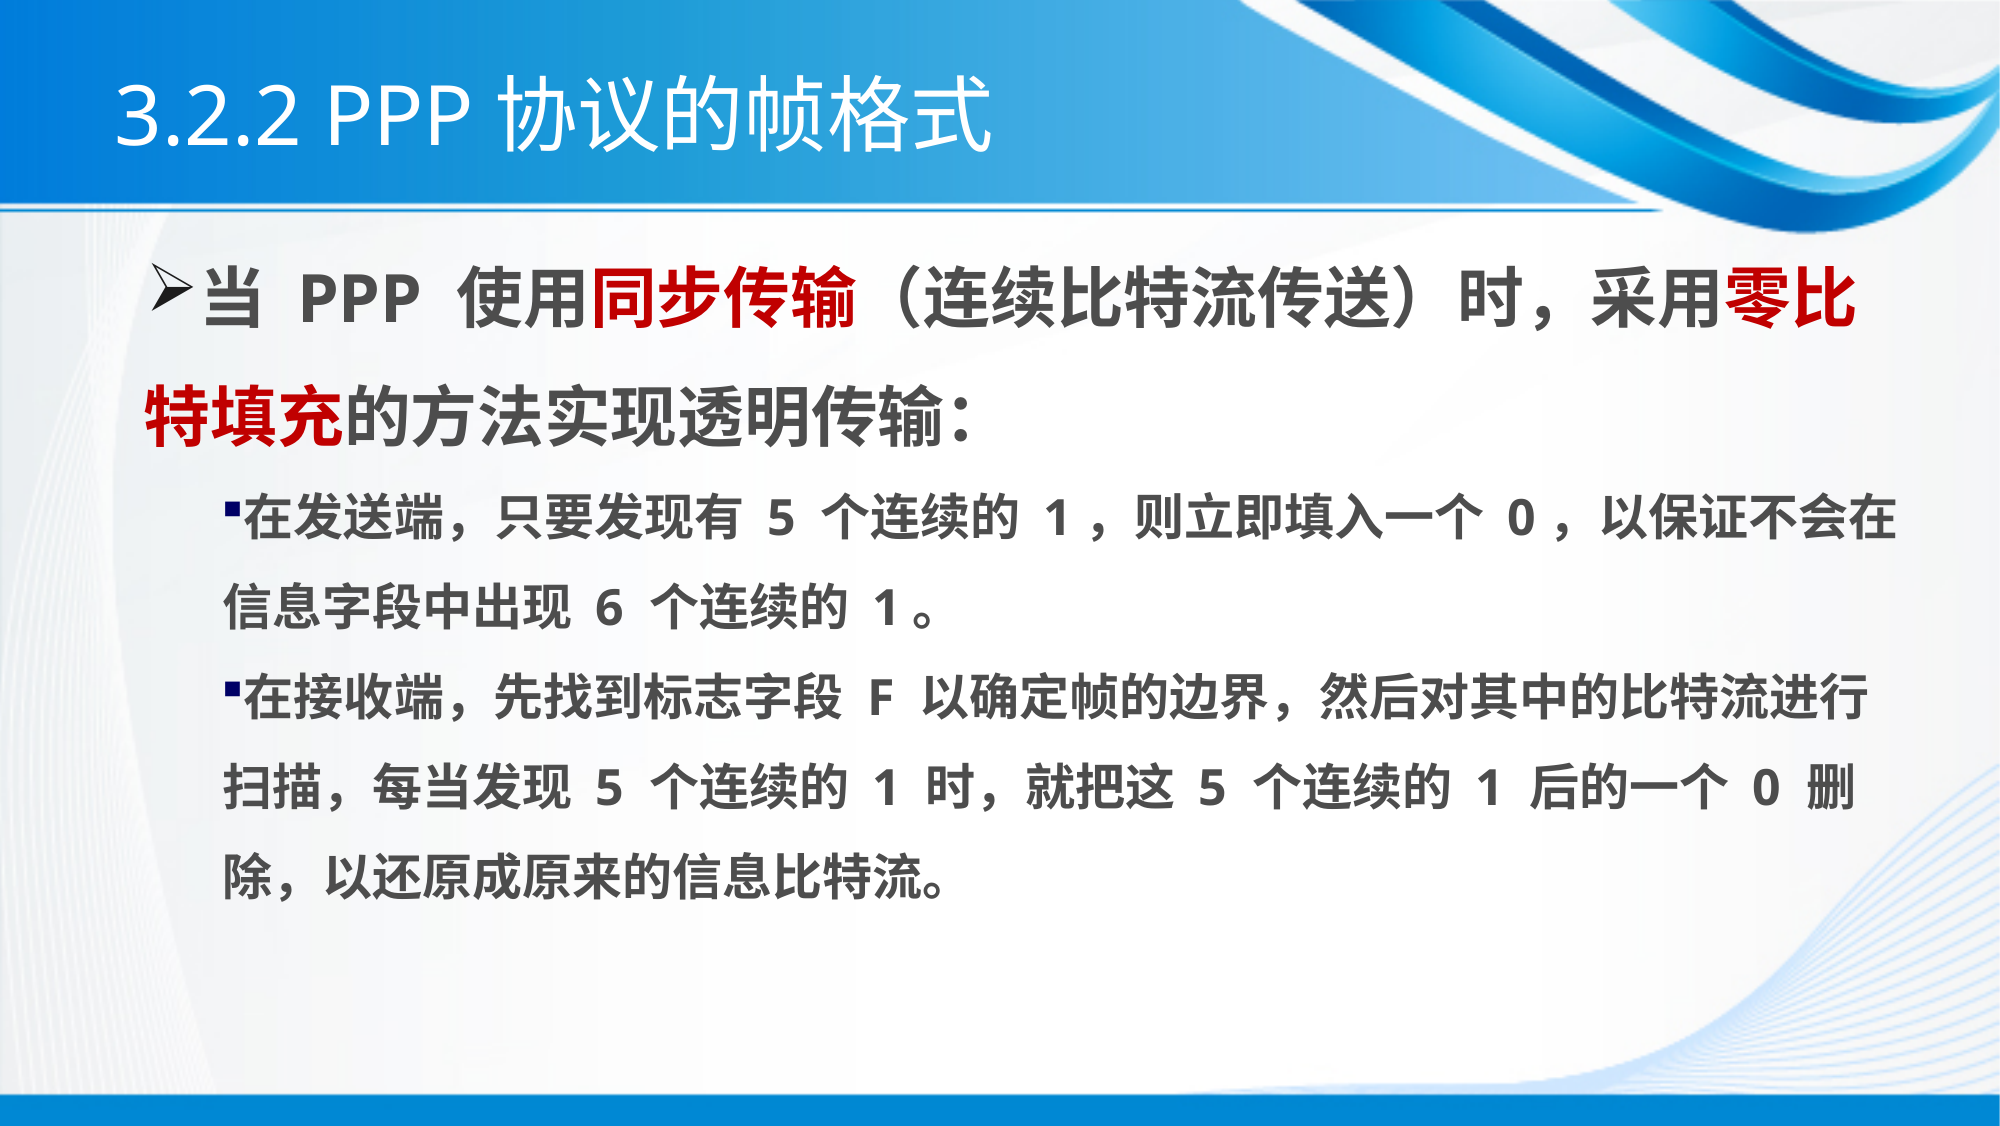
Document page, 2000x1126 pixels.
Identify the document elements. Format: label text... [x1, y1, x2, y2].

picture [0, 0, 2000, 1126]
title 3.2.2 PPP协议的帧格式 [99, 45, 1900, 180]
list 当 PPP 使用同步传输（连续比特流传送）时，采用零比特填充的方法实现透明传输： 在发送端，只要发现有 5 个连续的 1，则立即填入一个 0，以保证不会在信息字段中出现 6 个连续的 1。 在接收端，先找到标志字段 F 以确定帧的边界，然后对其中的比特流进行扫描，每当发现 5 个连续的 1 时，就把这 5 个连续的 1 后的一个 0 删除，以还原成原来的信息比特流。 [72, 207, 1927, 1011]
